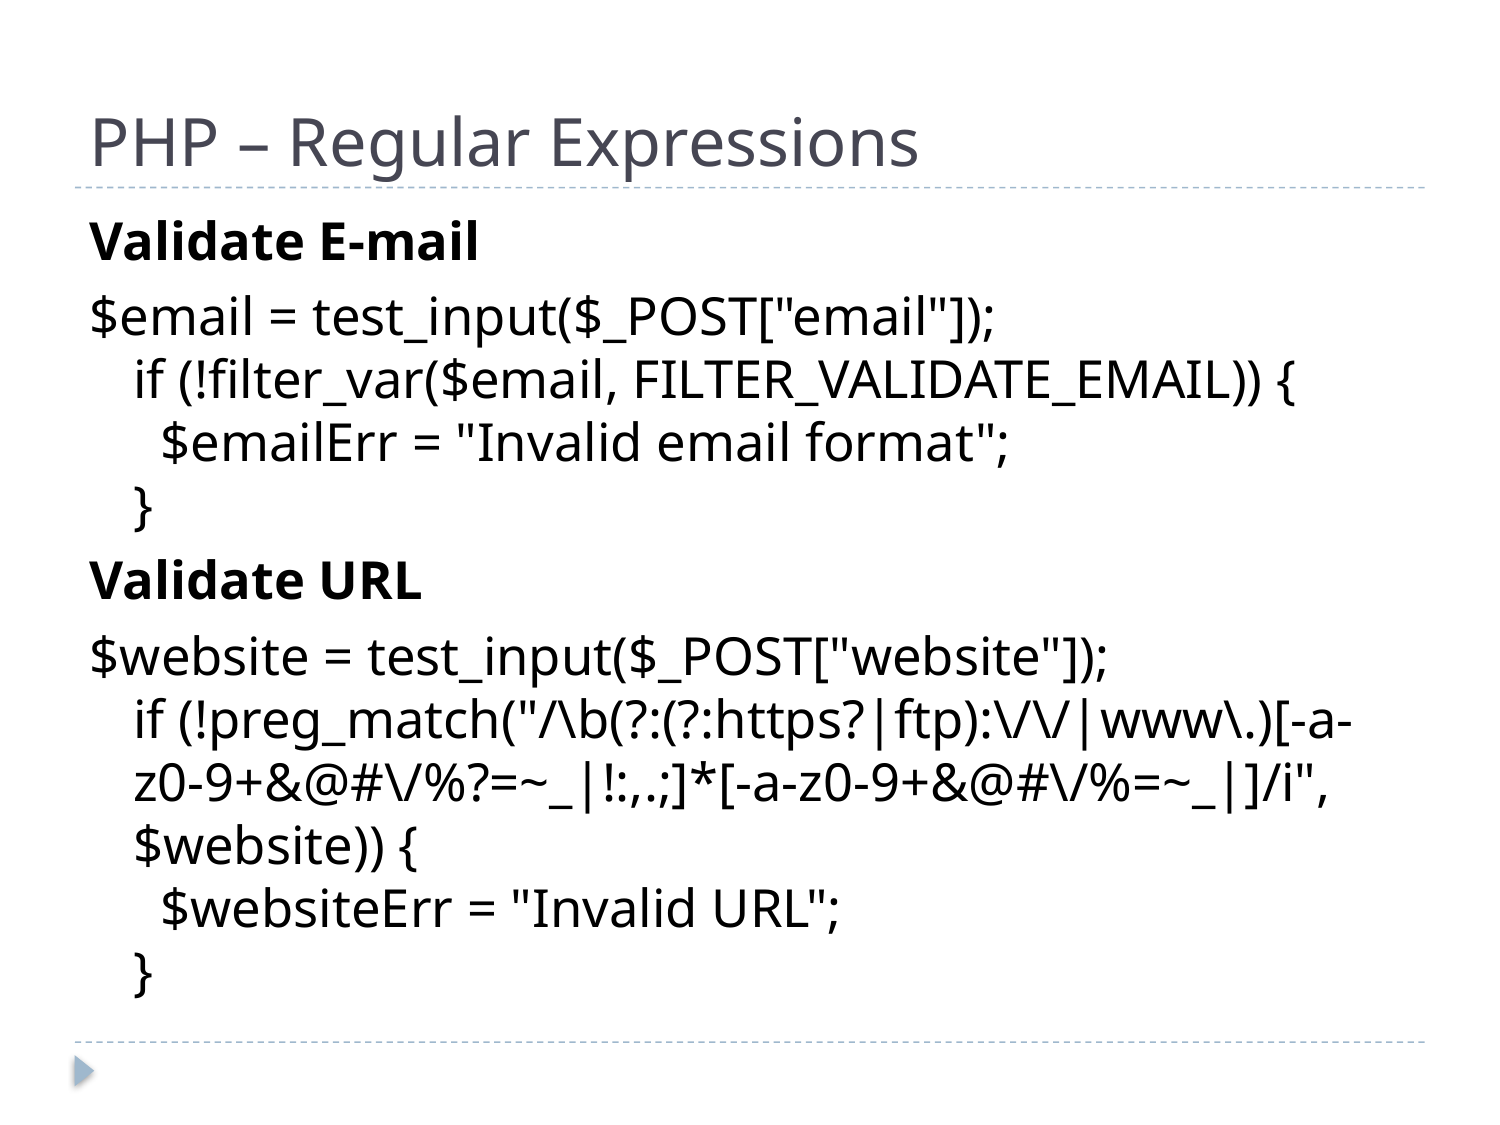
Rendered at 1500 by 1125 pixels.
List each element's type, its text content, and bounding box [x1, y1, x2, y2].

title PHP – Regular Expressions [75, 24, 1425, 188]
list Validate E-mail $email = test_input($_POST["email"]); if (!filter_var($email, FILTER_VALIDATE_EMAIL)) { $emailErr = "Invalid email format"; } Validate URL $website = test_input($_POST["website"]); if (!preg_match("/\b(?:(?:https?|ftp):\/\/|www\.)[-a-z0-9+&@#\/%?=~_|!:,.;]*[-a-z0-9+&@#\/%=~_|]/i",$website)) { $websiteErr = "Invalid URL"; } [75, 200, 1425, 1010]
